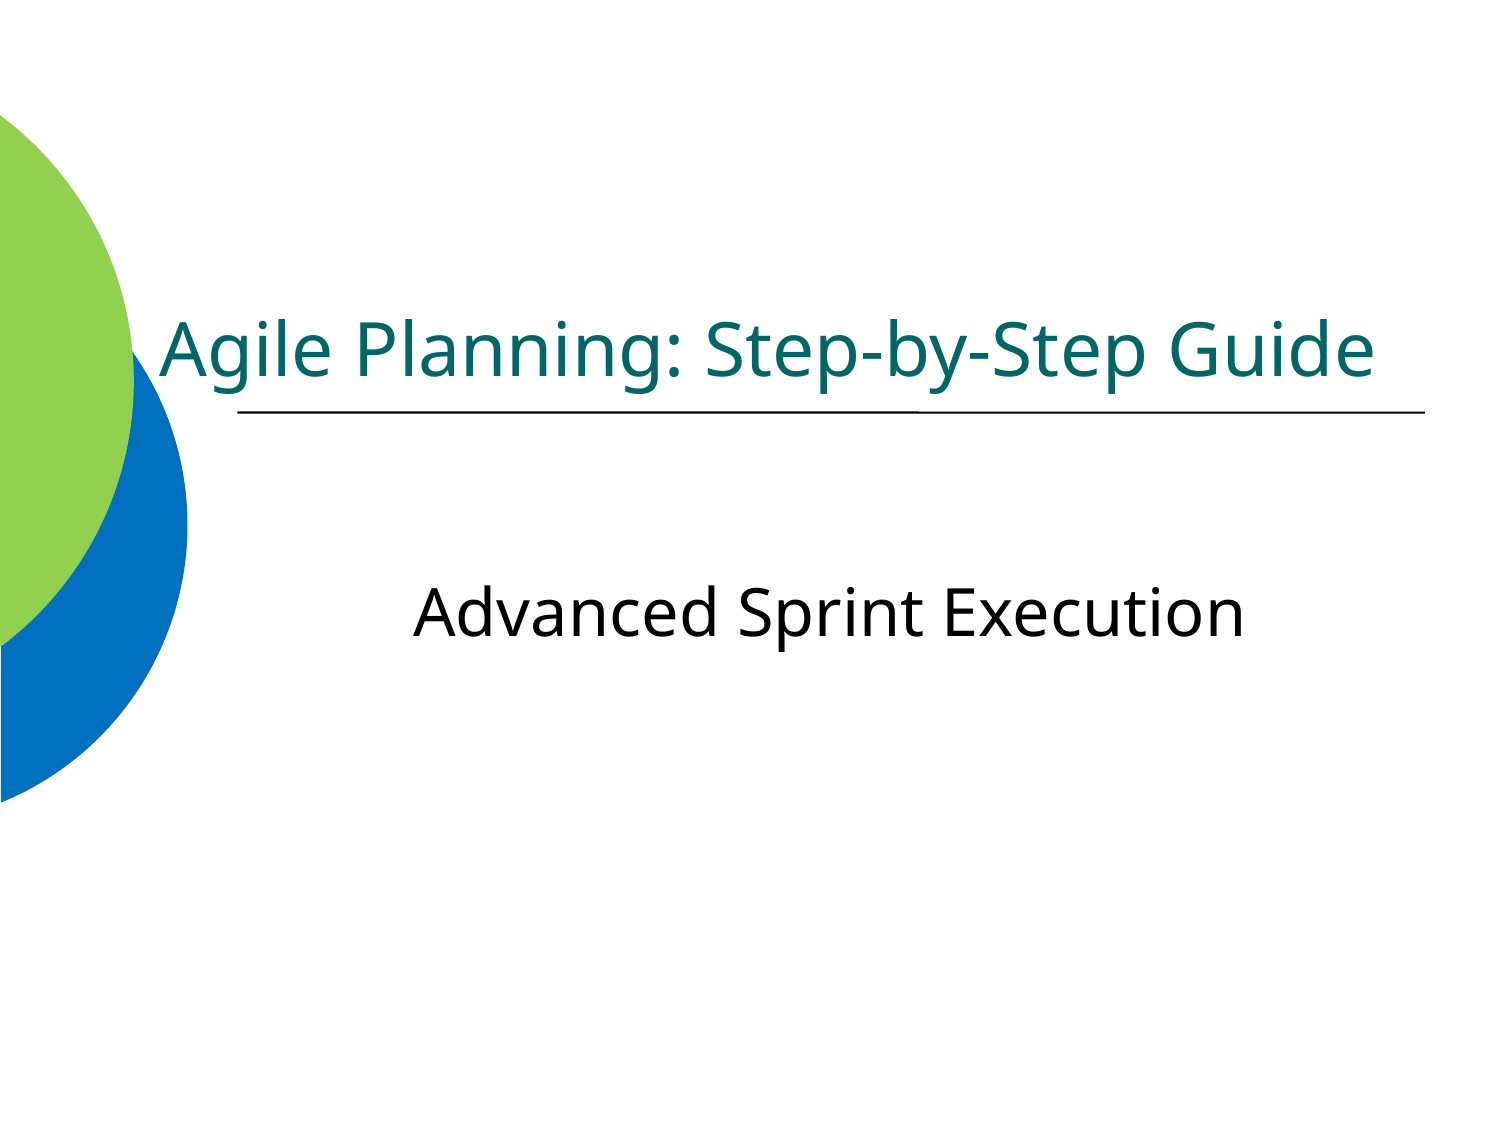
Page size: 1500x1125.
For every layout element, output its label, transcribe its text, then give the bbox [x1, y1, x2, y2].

title Agile Planning: Step-by-Step Guide [111, 161, 1425, 399]
subtitle Advanced Sprint Execution [236, 561, 1425, 850]
